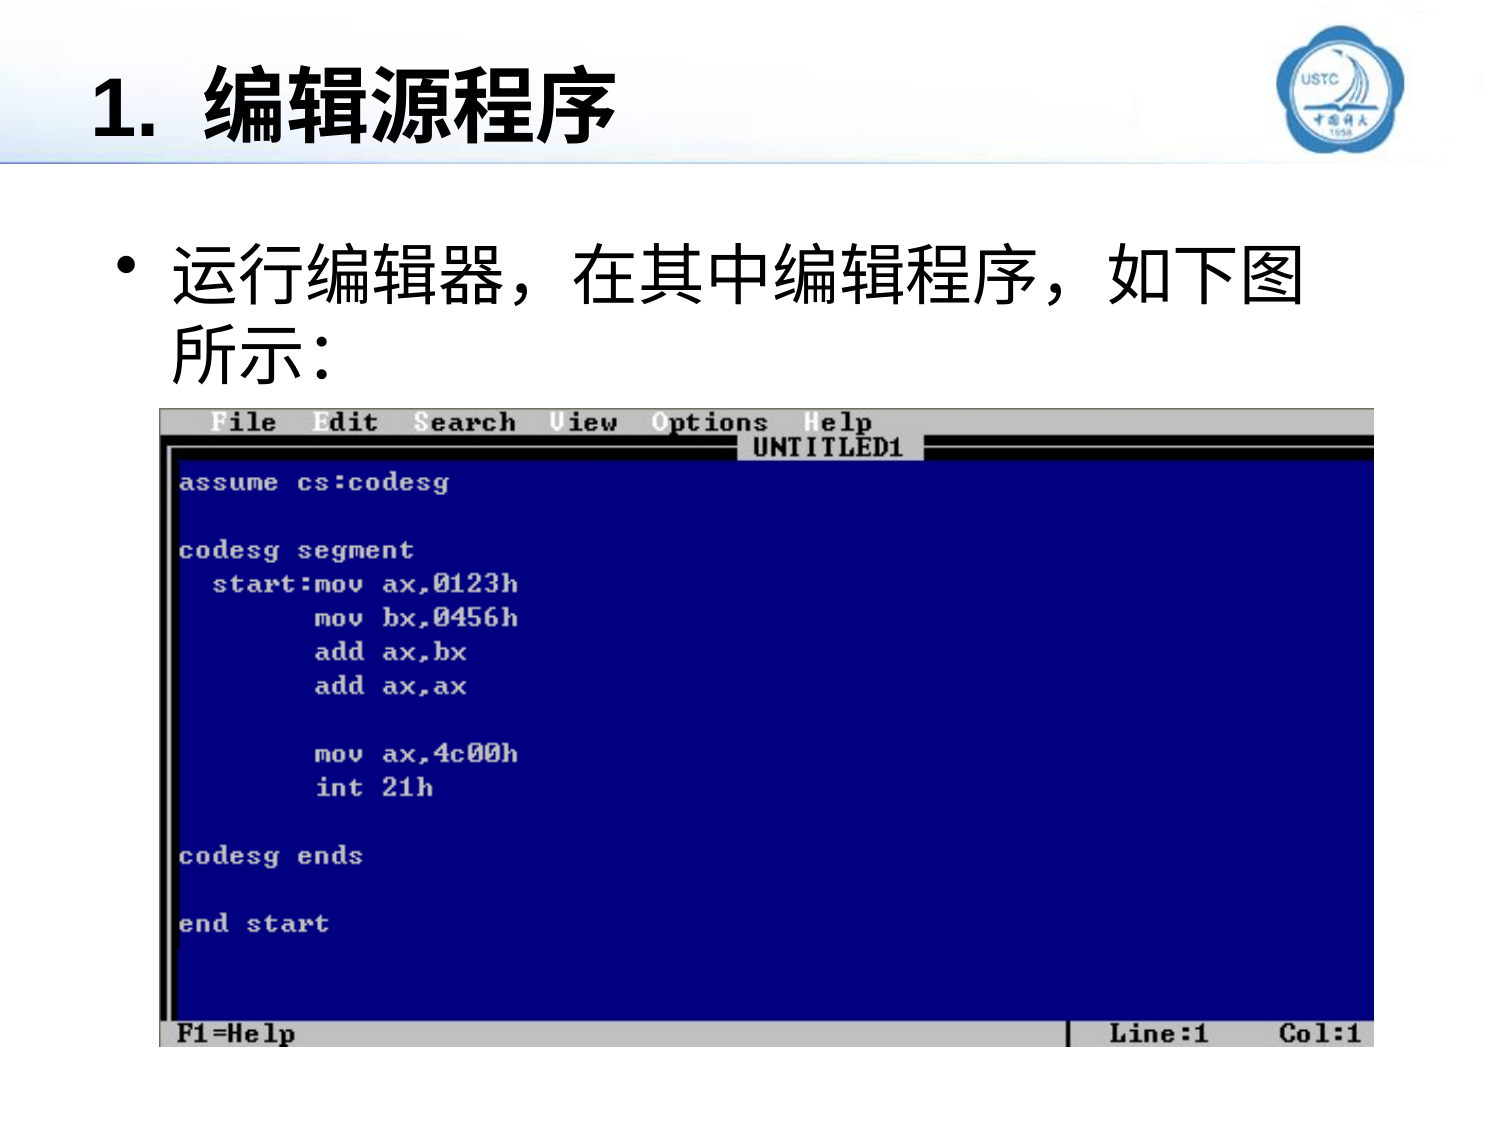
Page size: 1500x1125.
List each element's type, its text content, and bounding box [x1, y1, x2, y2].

picture [159, 408, 1374, 1047]
list 运行编辑器，在其中编辑程序，如下图所示： [100, 224, 1376, 900]
title 1. 编辑源程序 [75, 45, 1425, 161]
picture [0, 0, 1500, 164]
